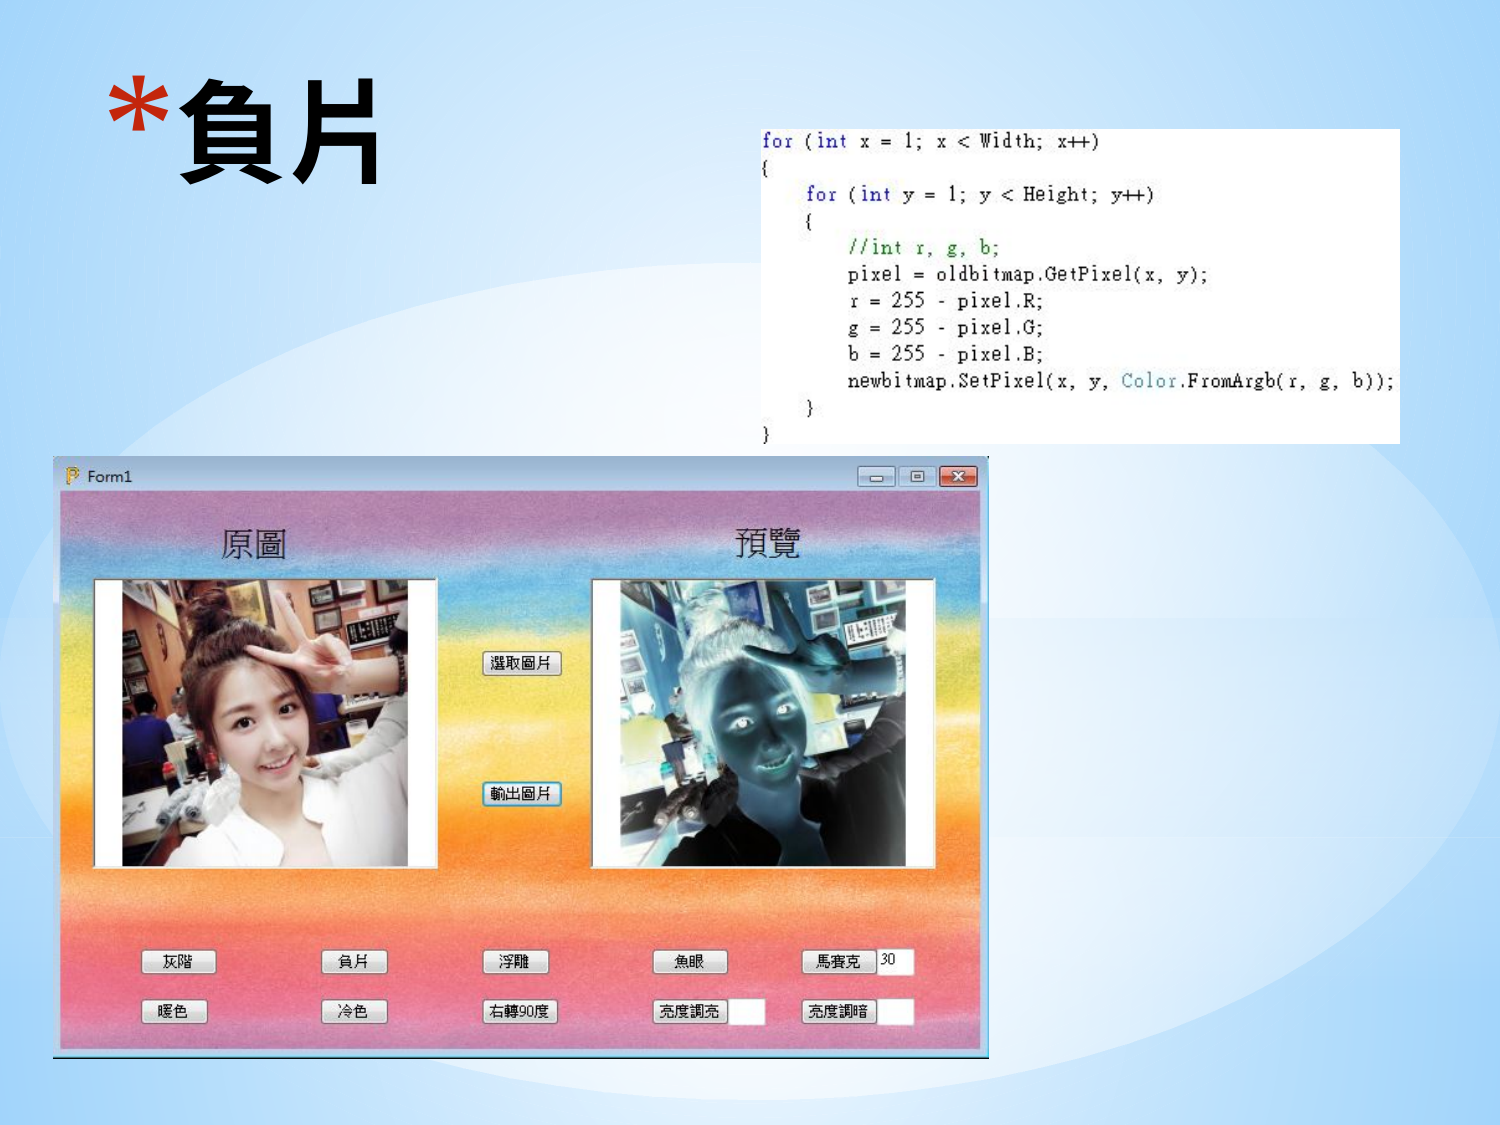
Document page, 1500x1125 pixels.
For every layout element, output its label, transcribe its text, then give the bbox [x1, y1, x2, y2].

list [52, 455, 990, 1059]
picture [761, 129, 1400, 444]
title 負片 [88, 54, 1388, 279]
